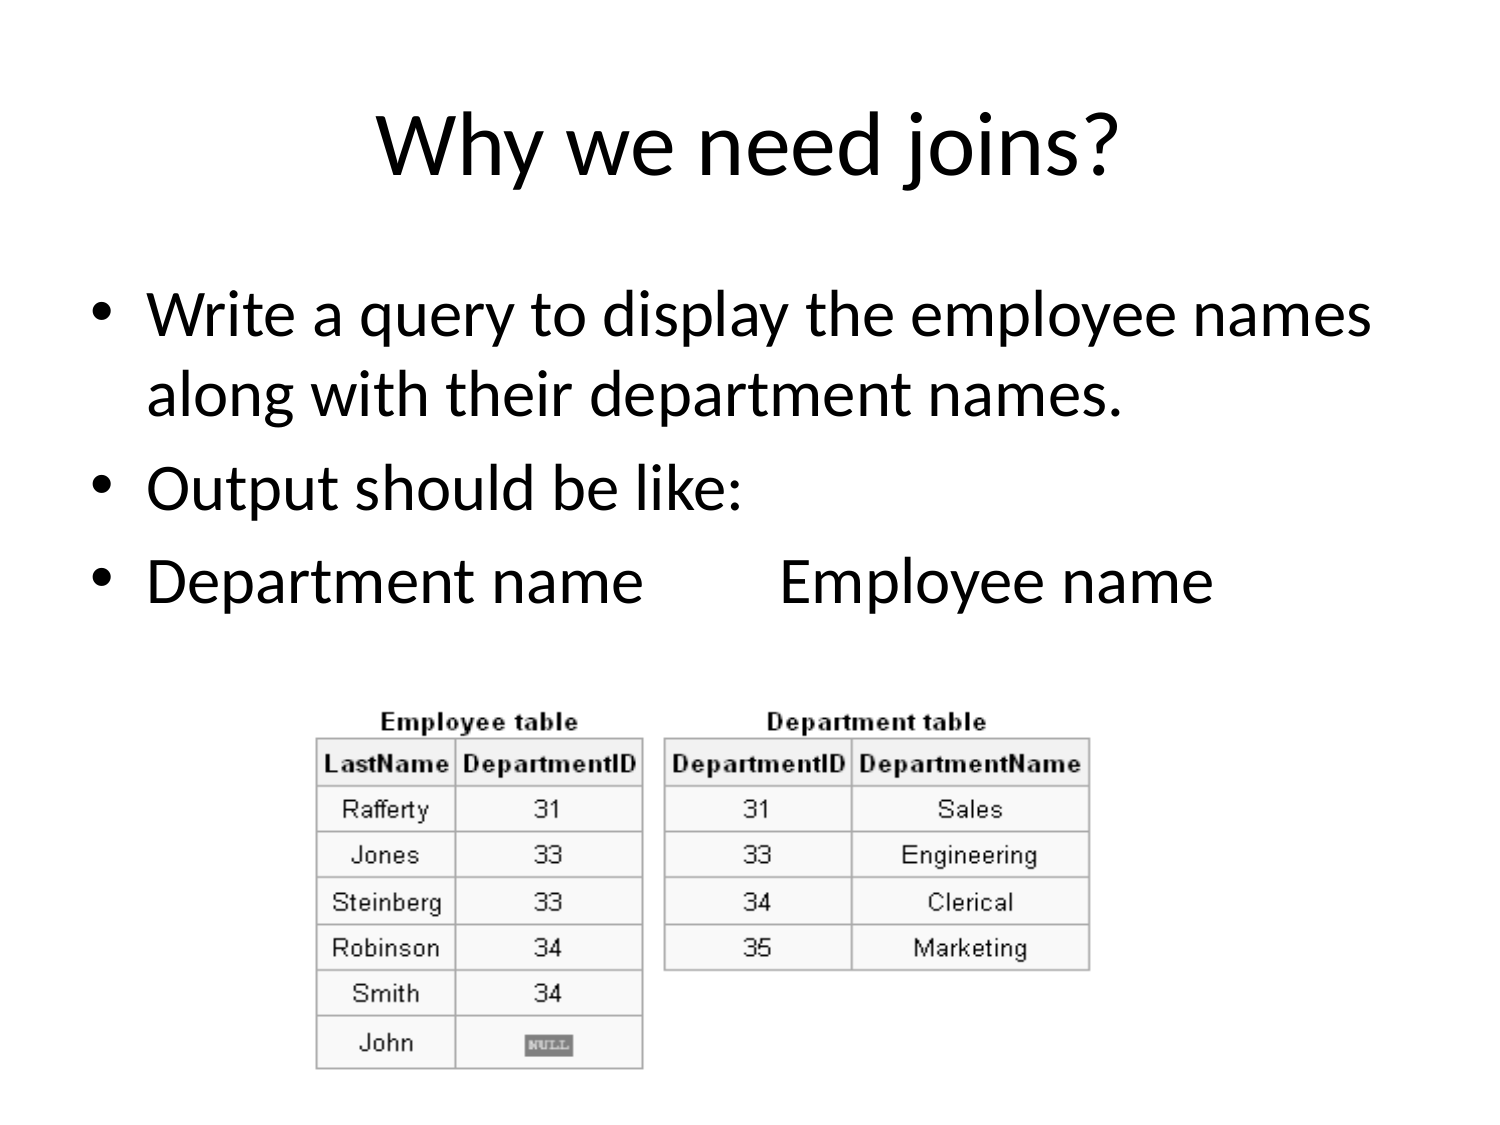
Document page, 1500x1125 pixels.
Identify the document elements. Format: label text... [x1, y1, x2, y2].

picture [299, 687, 1143, 1088]
list Write a query to display the employee names along with their department names. Output should be like: Department name Employee name [75, 262, 1425, 1005]
title Why we need joins? [75, 45, 1425, 233]
